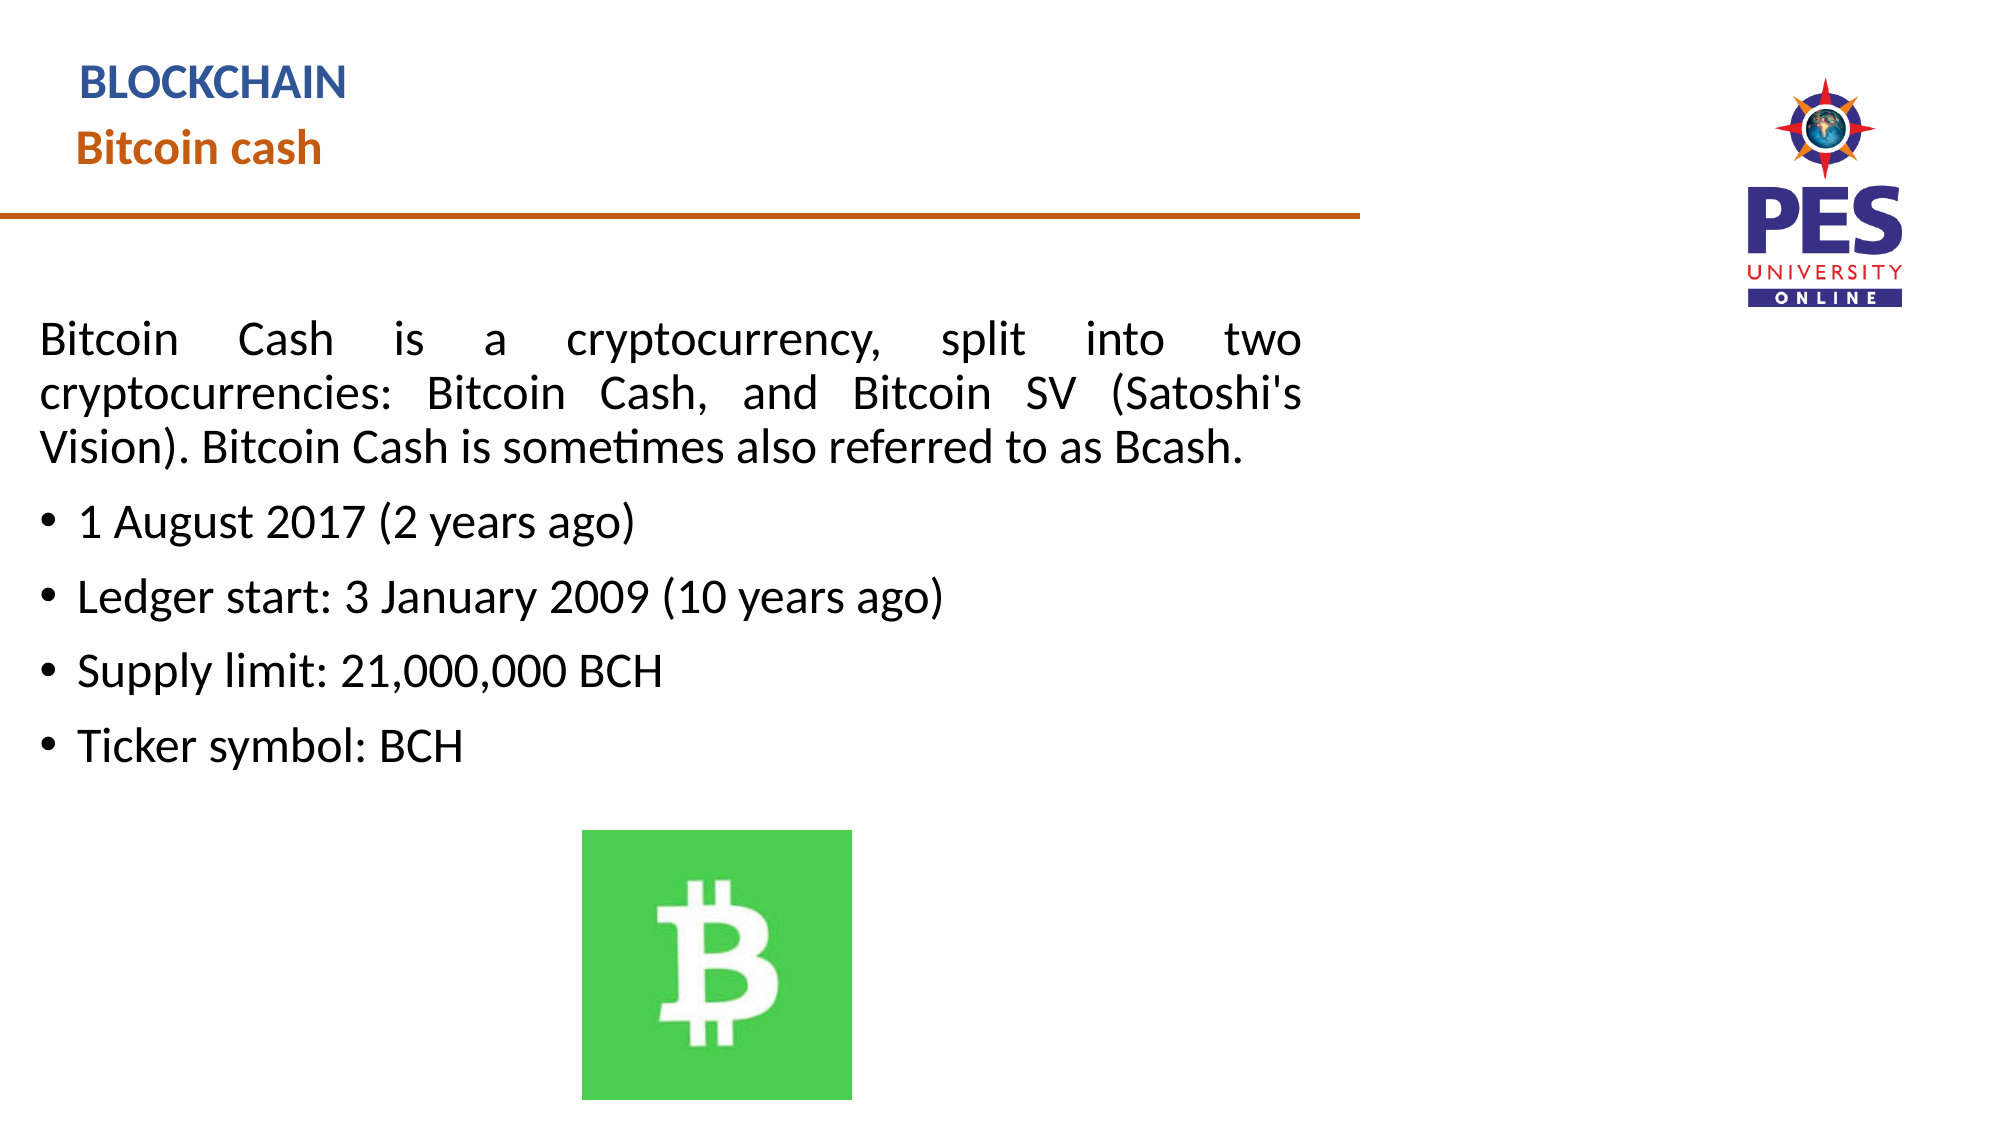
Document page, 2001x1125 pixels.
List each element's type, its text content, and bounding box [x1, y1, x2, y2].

picture [582, 830, 852, 1100]
list Bitcoin Cash is a cryptocurrency, split into two cryptocurrencies: Bitcoin Cash, and Bitcoin SV (Satoshi's Vision). Bitcoin Cash is sometimes also referred to as Bcash. 1 August 2017 (2 years ago) Ledger start: 3 January 2009 (10 years ago) Supply limit: 21,000,000 BCH Ticker symbol: BCH [24, 224, 1318, 812]
text_box Bitcoin cash [60, 106, 1374, 182]
text_box [87, 812, 1113, 1095]
text_box BLOCKCHAIN [64, 41, 1295, 117]
picture [1748, 76, 1902, 307]
